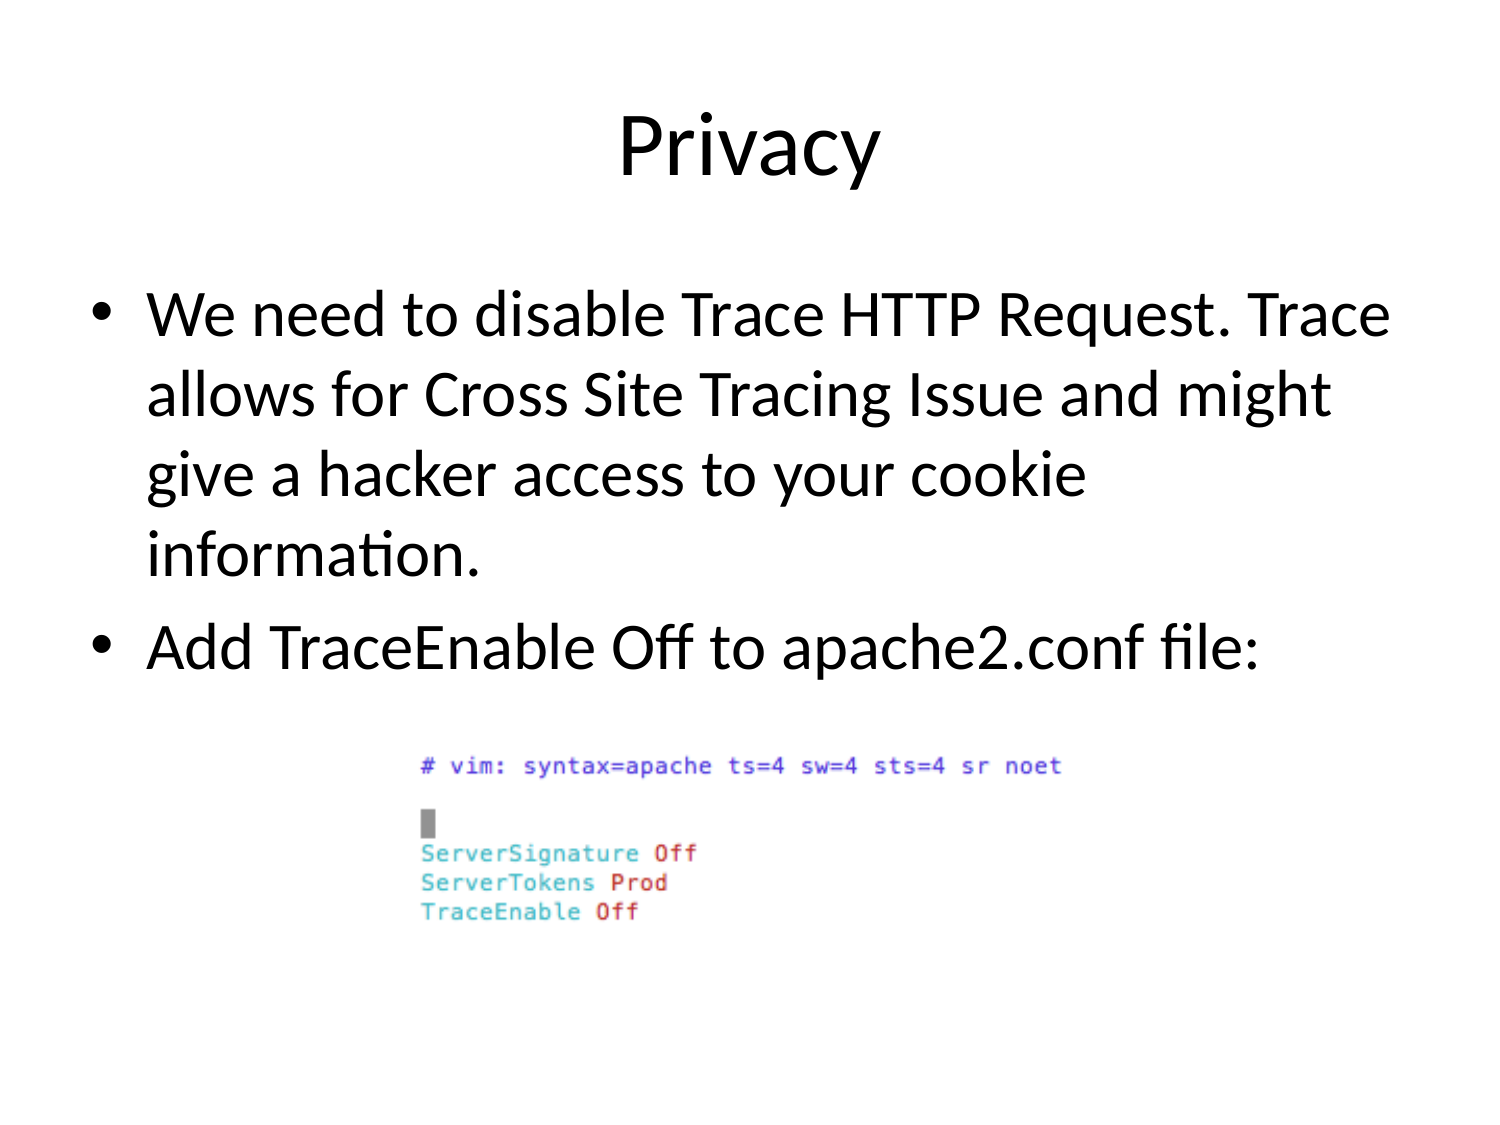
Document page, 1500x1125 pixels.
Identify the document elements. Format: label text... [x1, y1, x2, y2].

title Privacy [75, 45, 1425, 233]
list We need to disable Trace HTTP Request. Trace allows for Cross Site Tracing Issue and might give a hacker access to your cookie information. Add TraceEnable Off to apache2.conf file: [75, 262, 1425, 1005]
picture [413, 744, 1098, 940]
